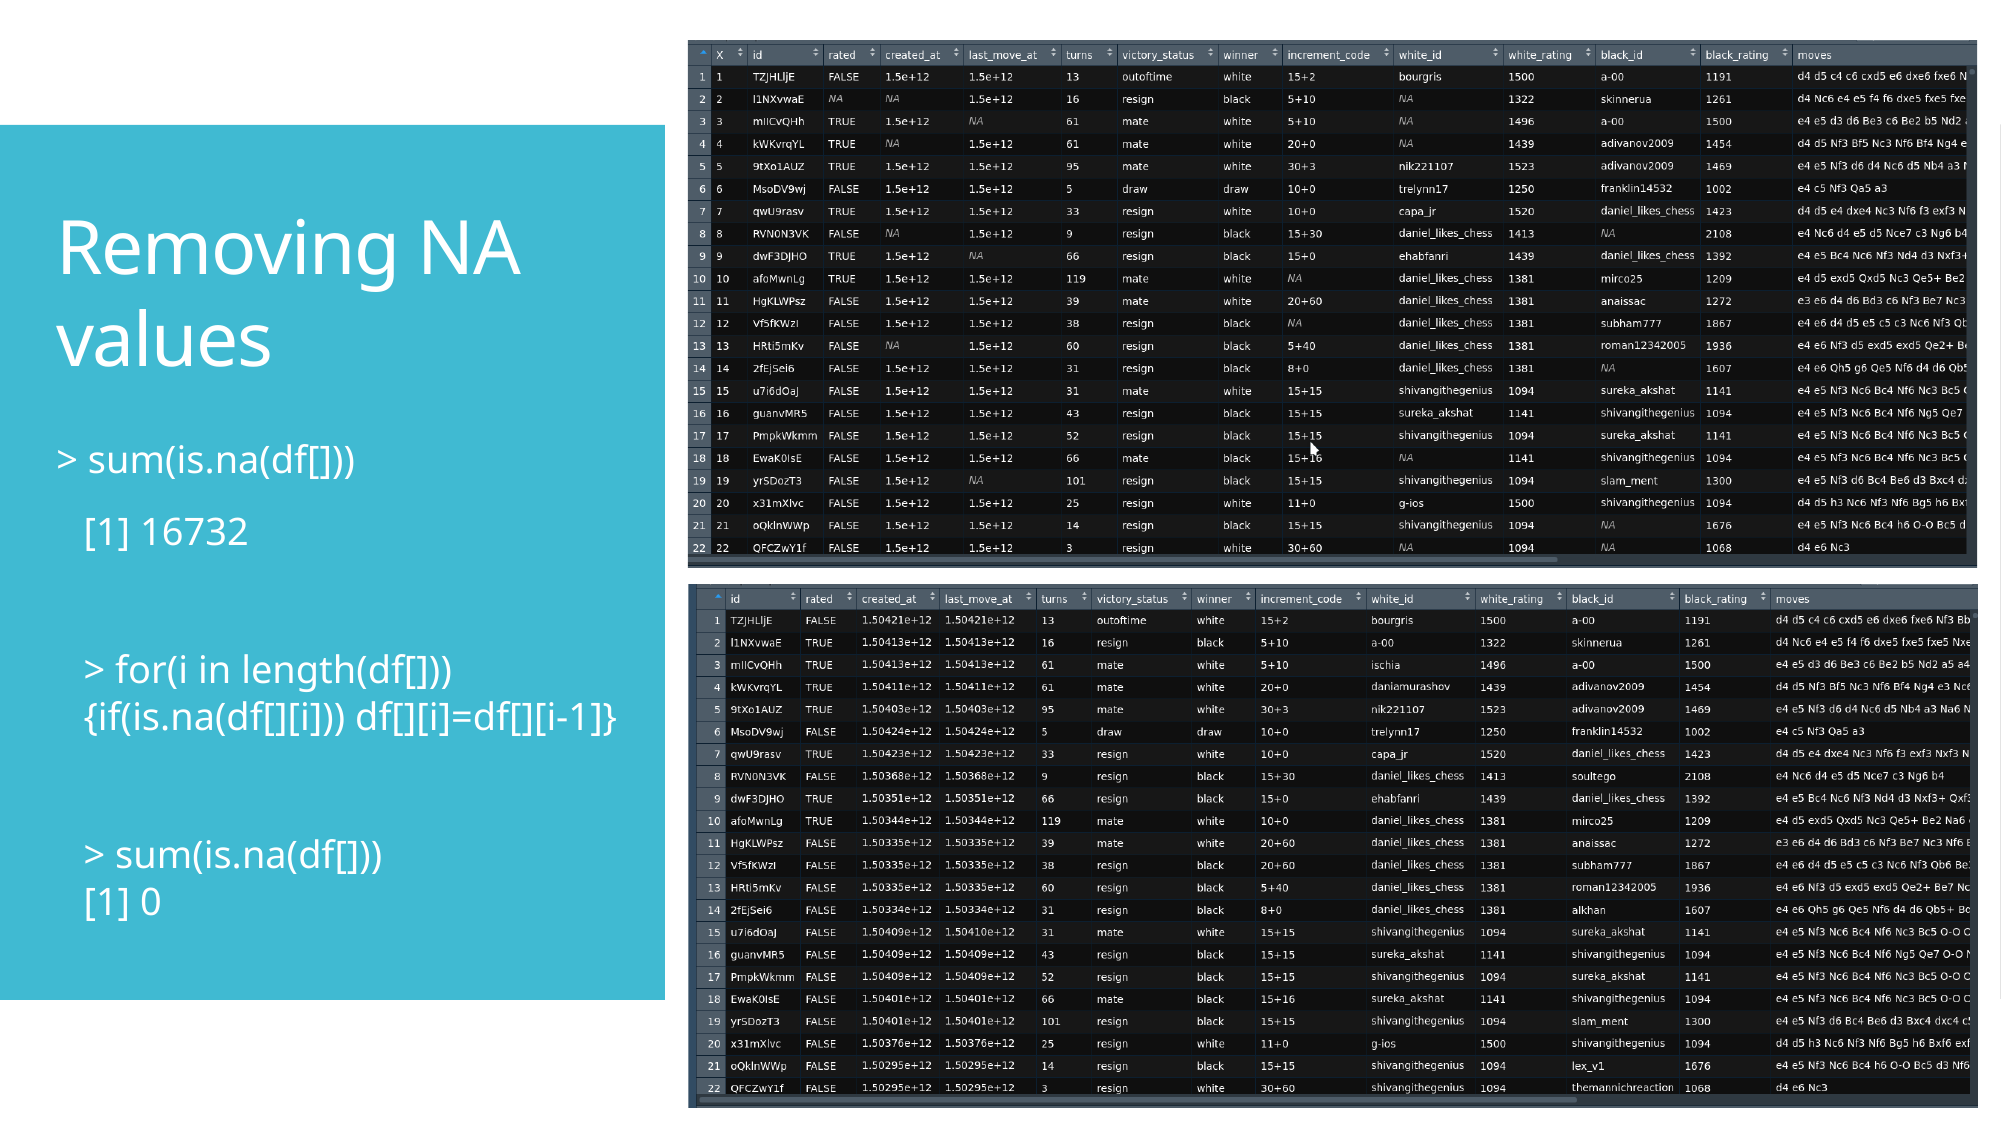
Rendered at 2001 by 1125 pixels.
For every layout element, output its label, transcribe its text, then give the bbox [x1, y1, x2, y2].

text_box Removing NA values [41, 184, 635, 402]
picture [687, 39, 1978, 568]
text_box > sum(is.na(df[])) [1] 16732 > for(i in length(df[])){if(is.na(df[][i])) df[][i]=df[][i-1]} > sum(is.na(df[])) [1] 0 [41, 426, 635, 982]
text_box [0, 0, 2000, 1125]
text_box [0, 123, 667, 1002]
picture [688, 584, 1979, 1109]
